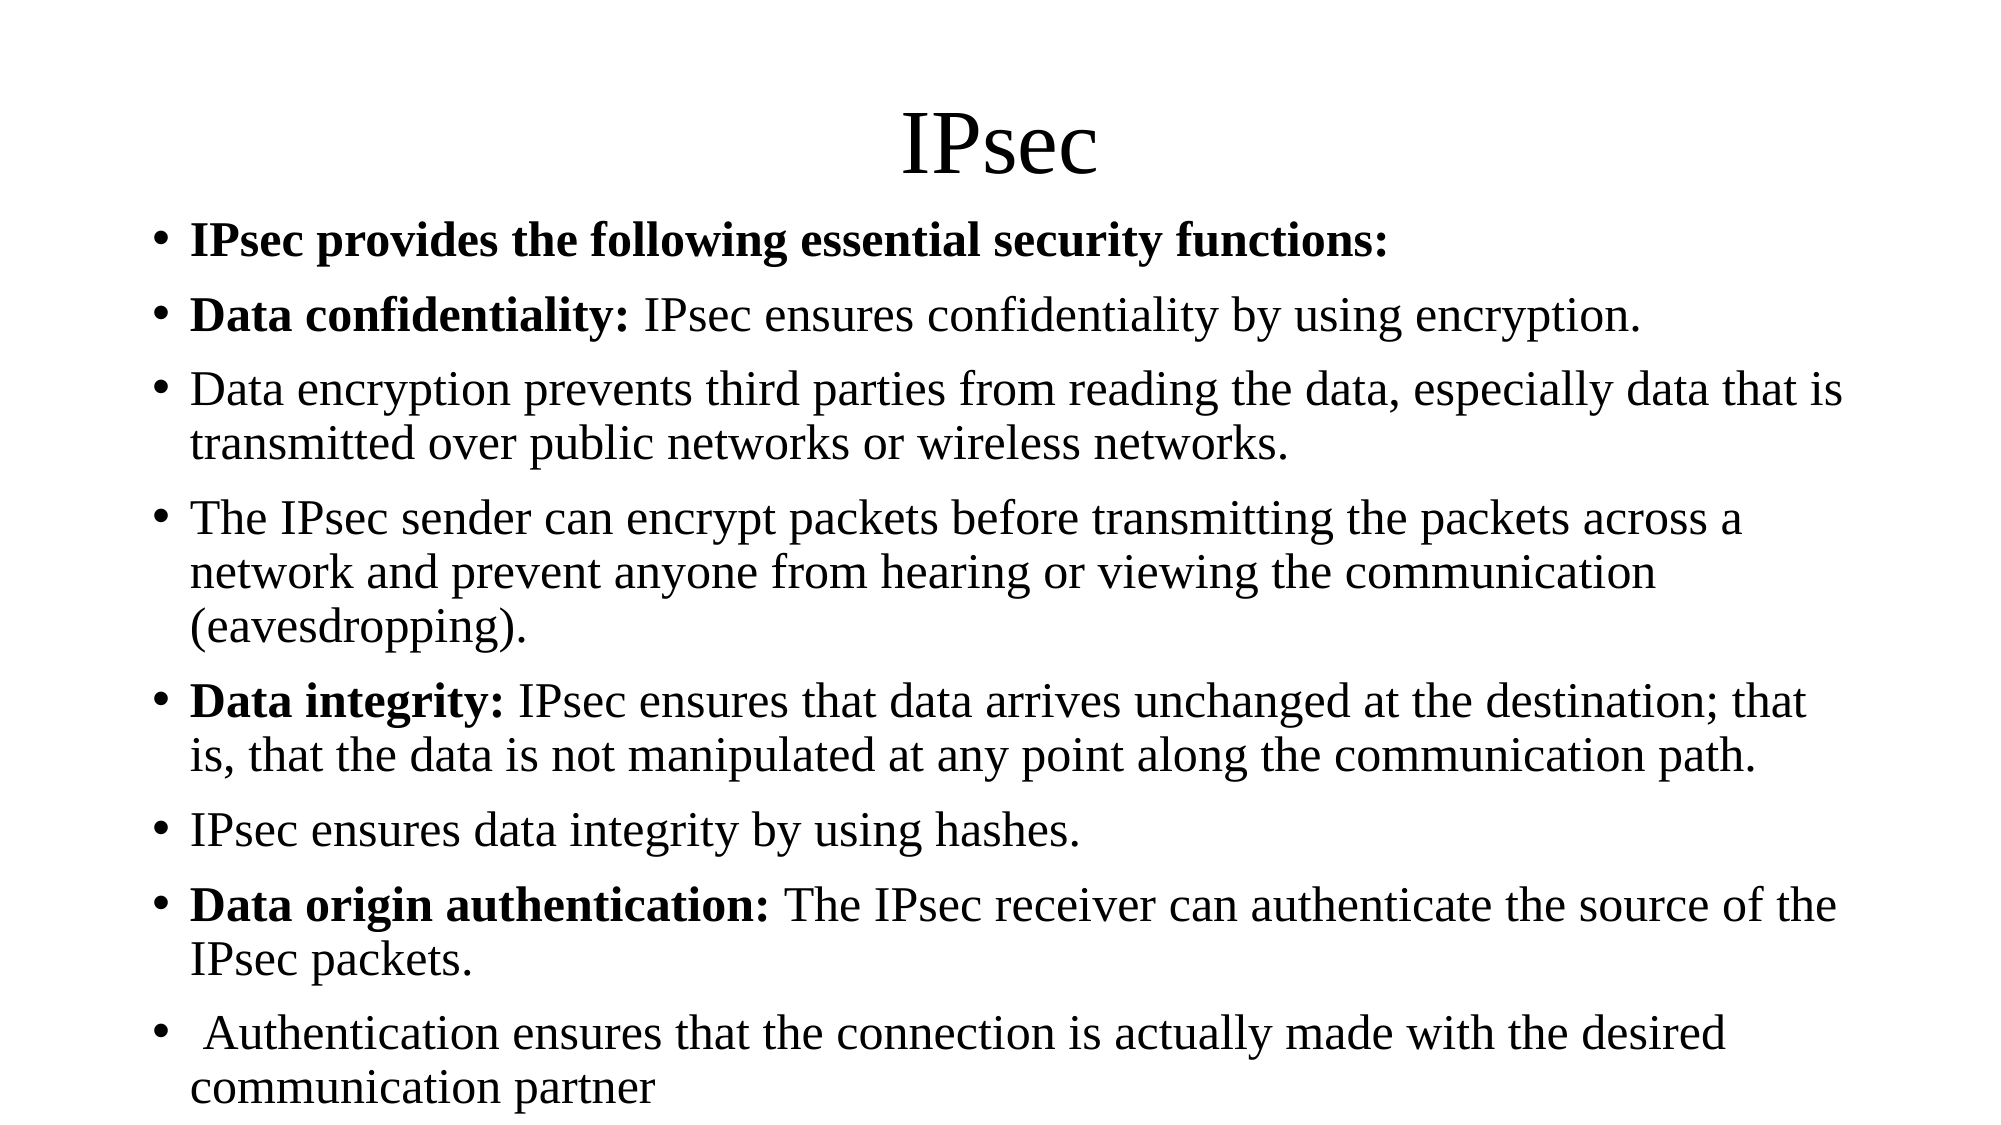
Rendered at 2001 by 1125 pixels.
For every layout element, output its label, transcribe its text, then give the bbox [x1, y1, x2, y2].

list IPsec provides the following essential security functions: Data confidentiality: IPsec ensures confidentiality by using encryption. Data encryption prevents third parties from reading the data, especially data that is transmitted over public networks or wireless networks. The IPsec sender can encrypt packets before transmitting the packets across a network and prevent anyone from hearing or viewing the communication (eavesdropping). Data integrity: IPsec ensures that data arrives unchanged at the destination; that is, that the data is not manipulated at any point along the communication path. IPsec ensures data integrity by using hashes. Data origin authentication: The IPsec receiver can authenticate the source of the IPsec packets. Authentication ensures that the connection is actually made with the desired communication partner [137, 205, 1863, 920]
title IPsec [137, 59, 1863, 205]
